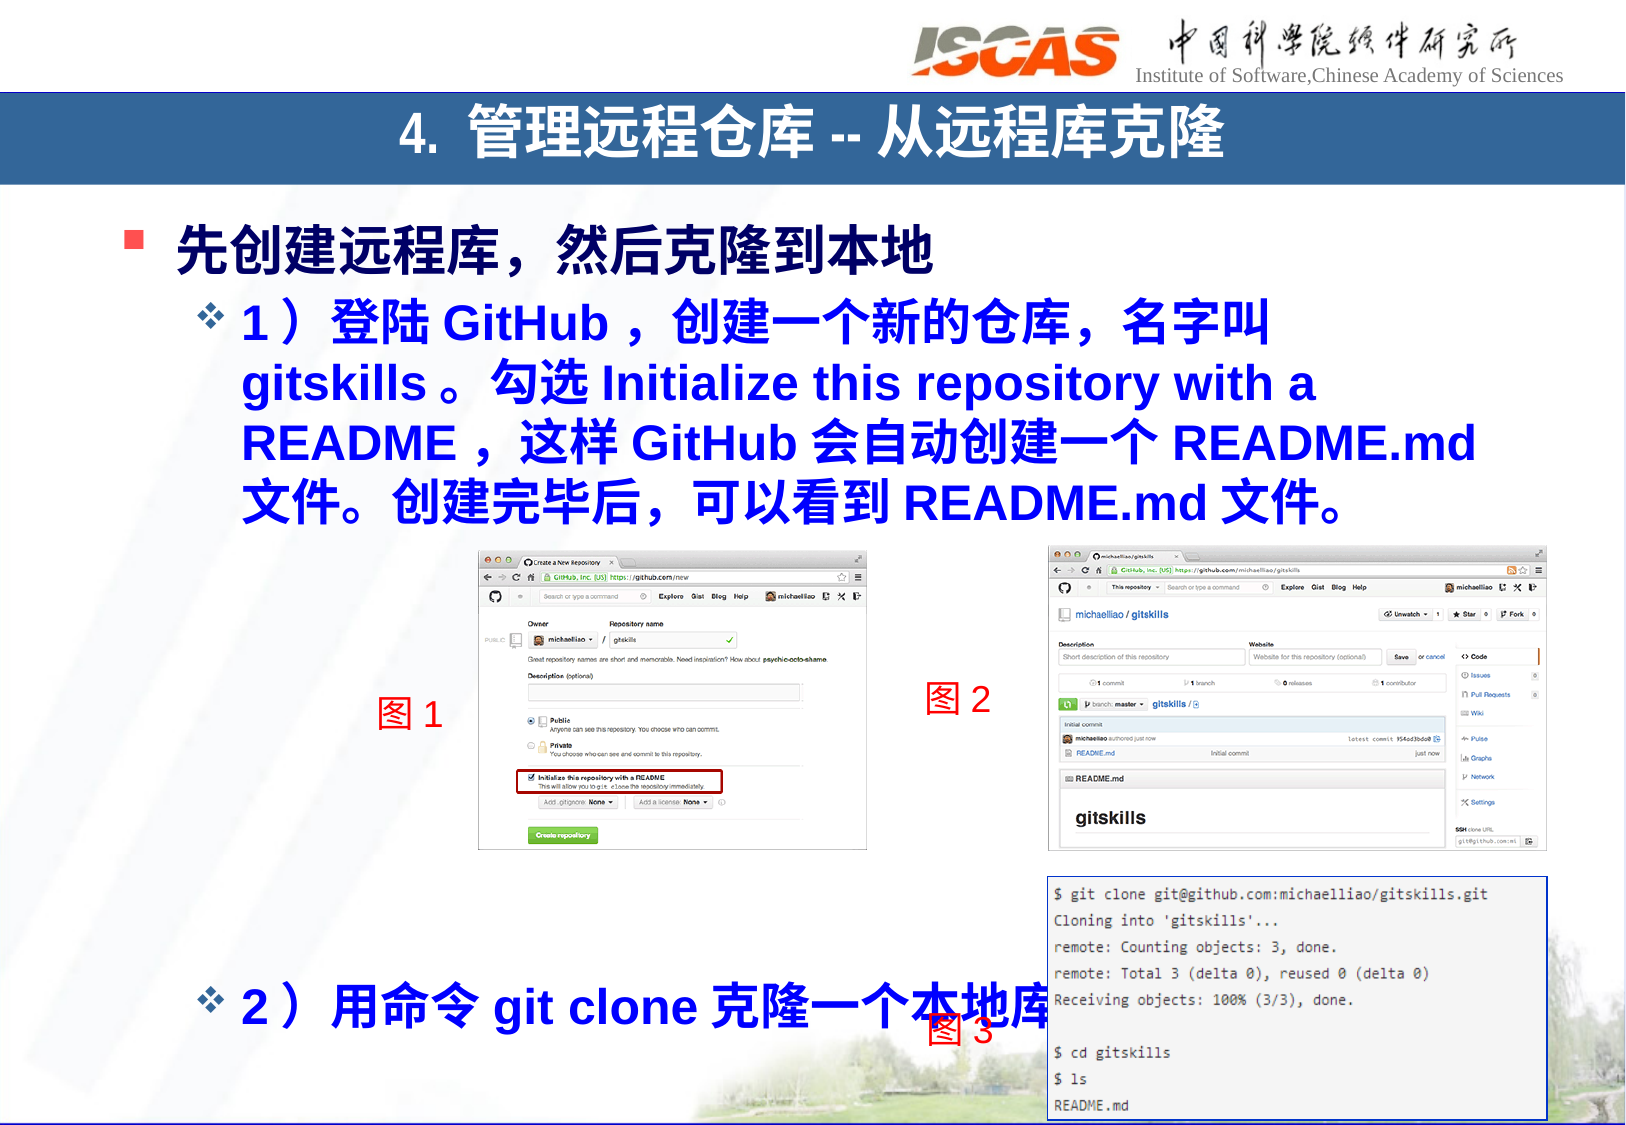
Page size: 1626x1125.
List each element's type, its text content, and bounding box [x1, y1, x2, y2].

picture [907, 18, 1132, 87]
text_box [341, 550, 868, 851]
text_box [906, 877, 1547, 1120]
list 先创建远程库，然后克隆到本地 1）登陆GitHub，创建一个新的仓库，名字叫gitskills。勾选Initialize this repository with a README，这样GitHub会自动创建一个README.md文件。创建完毕后，可以看到README.md文件。 2）用命令git clone克隆一个本地库 [104, 208, 1518, 1125]
text_box 4. 管理远程仓库--从远程库克隆 [0, 93, 1625, 185]
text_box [906, 545, 1547, 851]
picture [1166, 15, 1519, 71]
picture [0, 92, 1626, 1125]
